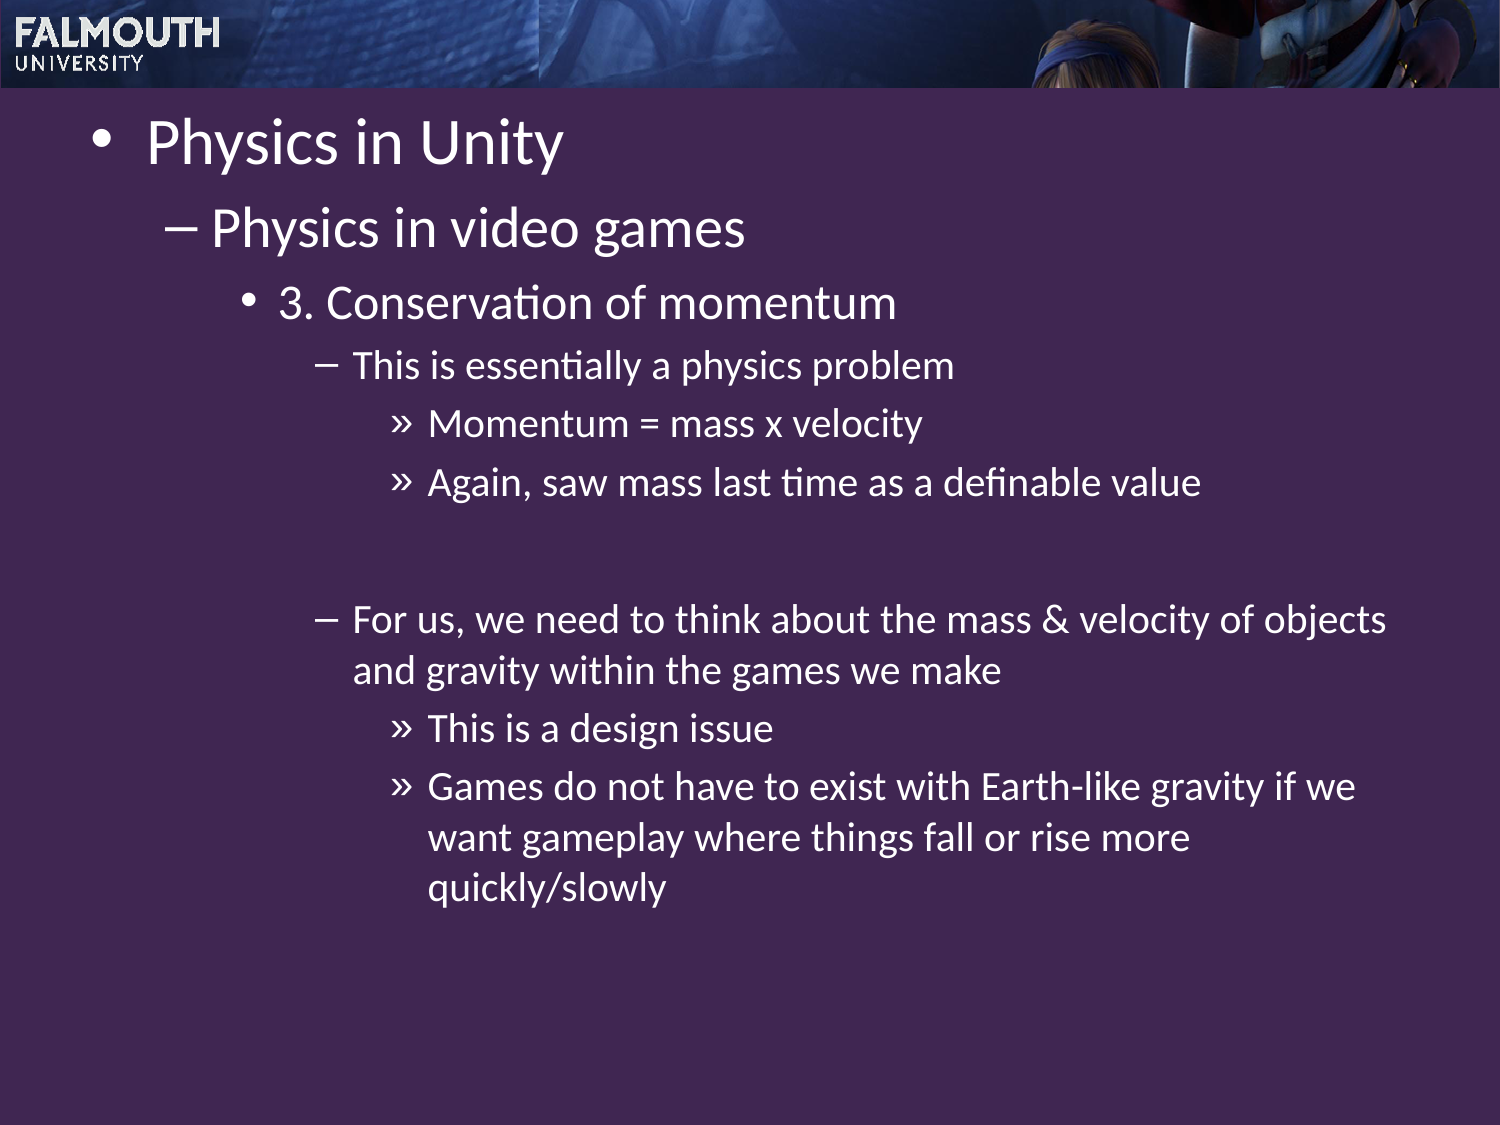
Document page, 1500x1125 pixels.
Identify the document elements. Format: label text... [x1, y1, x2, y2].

picture [0, 0, 1500, 90]
list Physics in Unity Physics in video games 3. Conservation of momentum This is essentially a physics problem Momentum = mass x velocity Again, saw mass last time as a definable value For us, we need to think about the mass & velocity of objects and gravity within the games we make This is a design issue Games do not have to exist with Earth-like gravity if we want gameplay where things fall or rise more quickly/slowly [75, 90, 1425, 1125]
